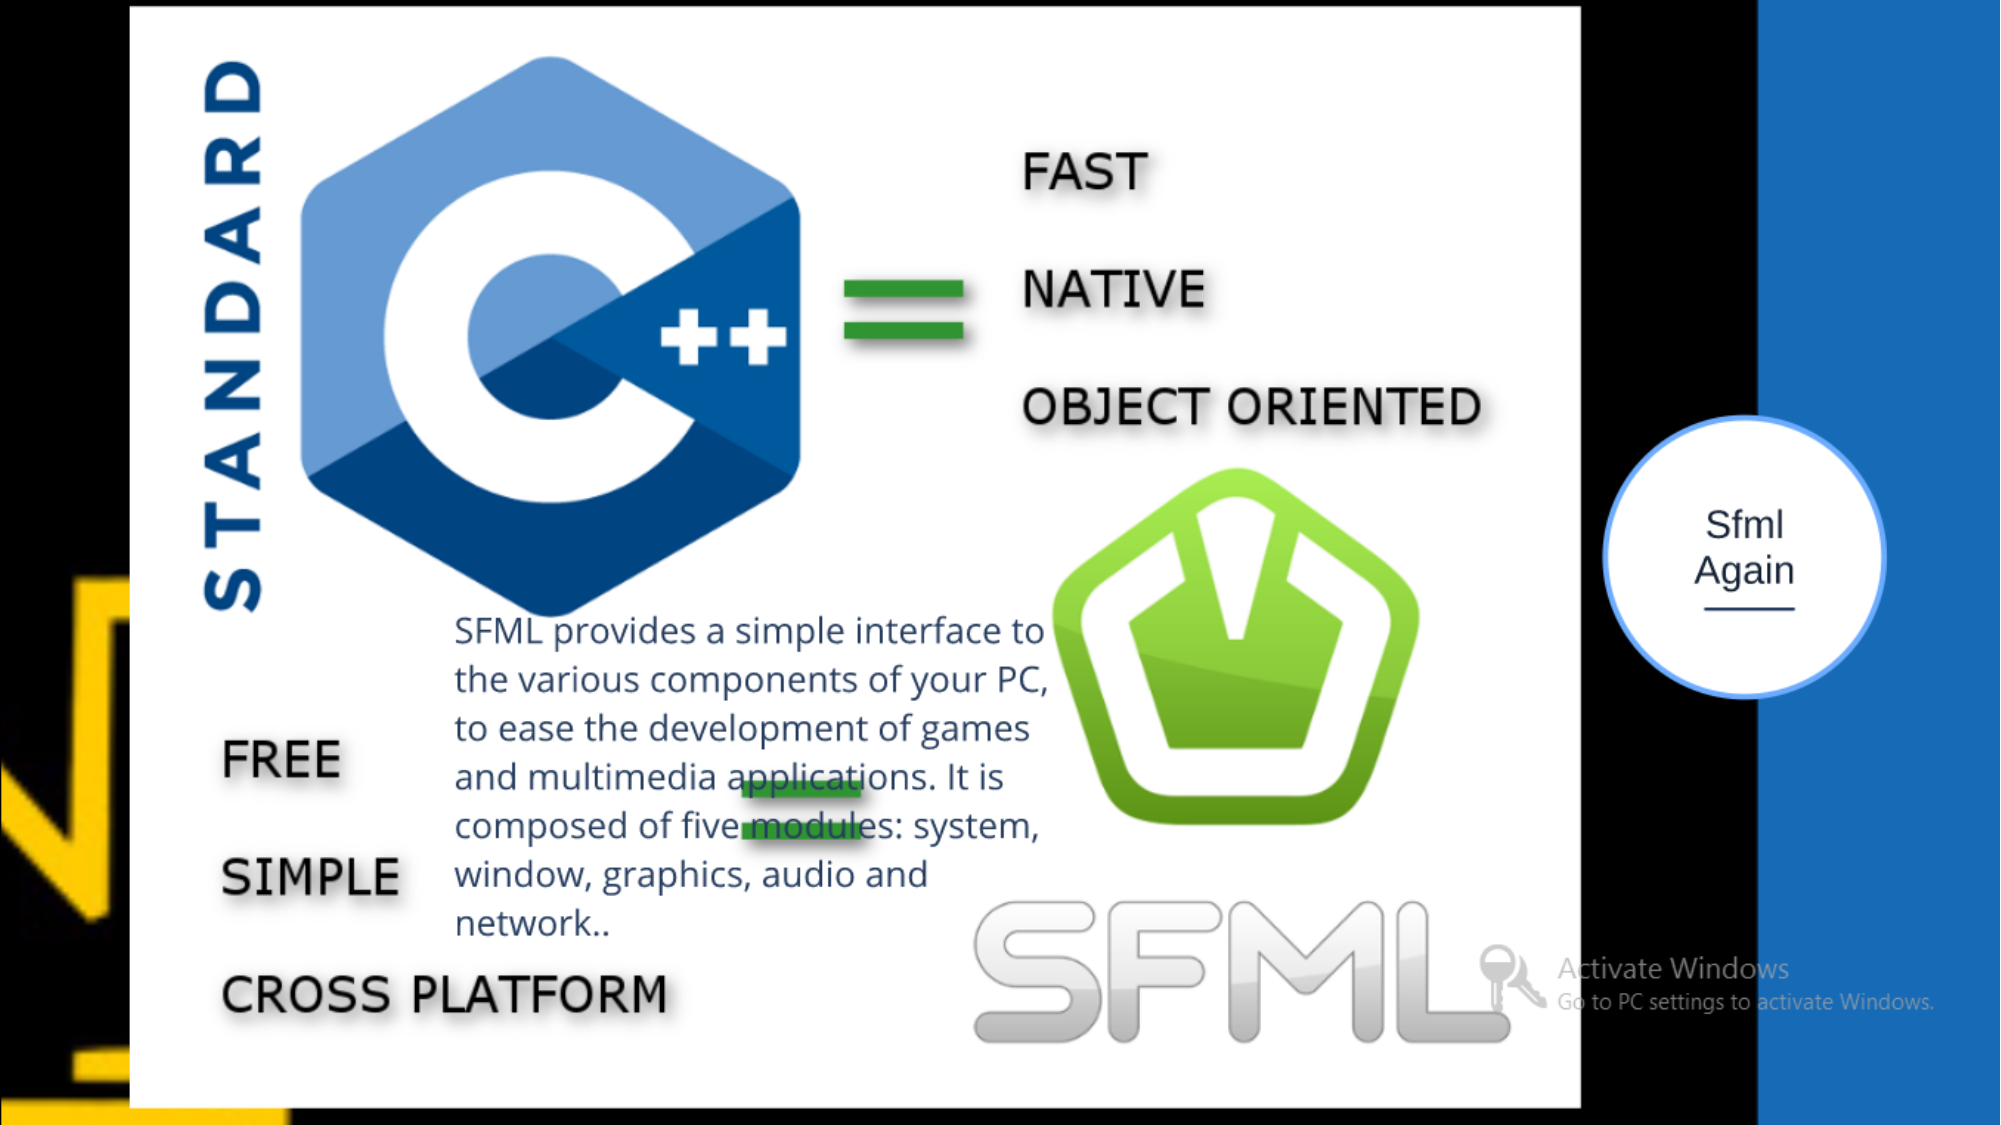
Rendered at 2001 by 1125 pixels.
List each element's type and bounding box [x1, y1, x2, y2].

list [0, 0, 2000, 1125]
